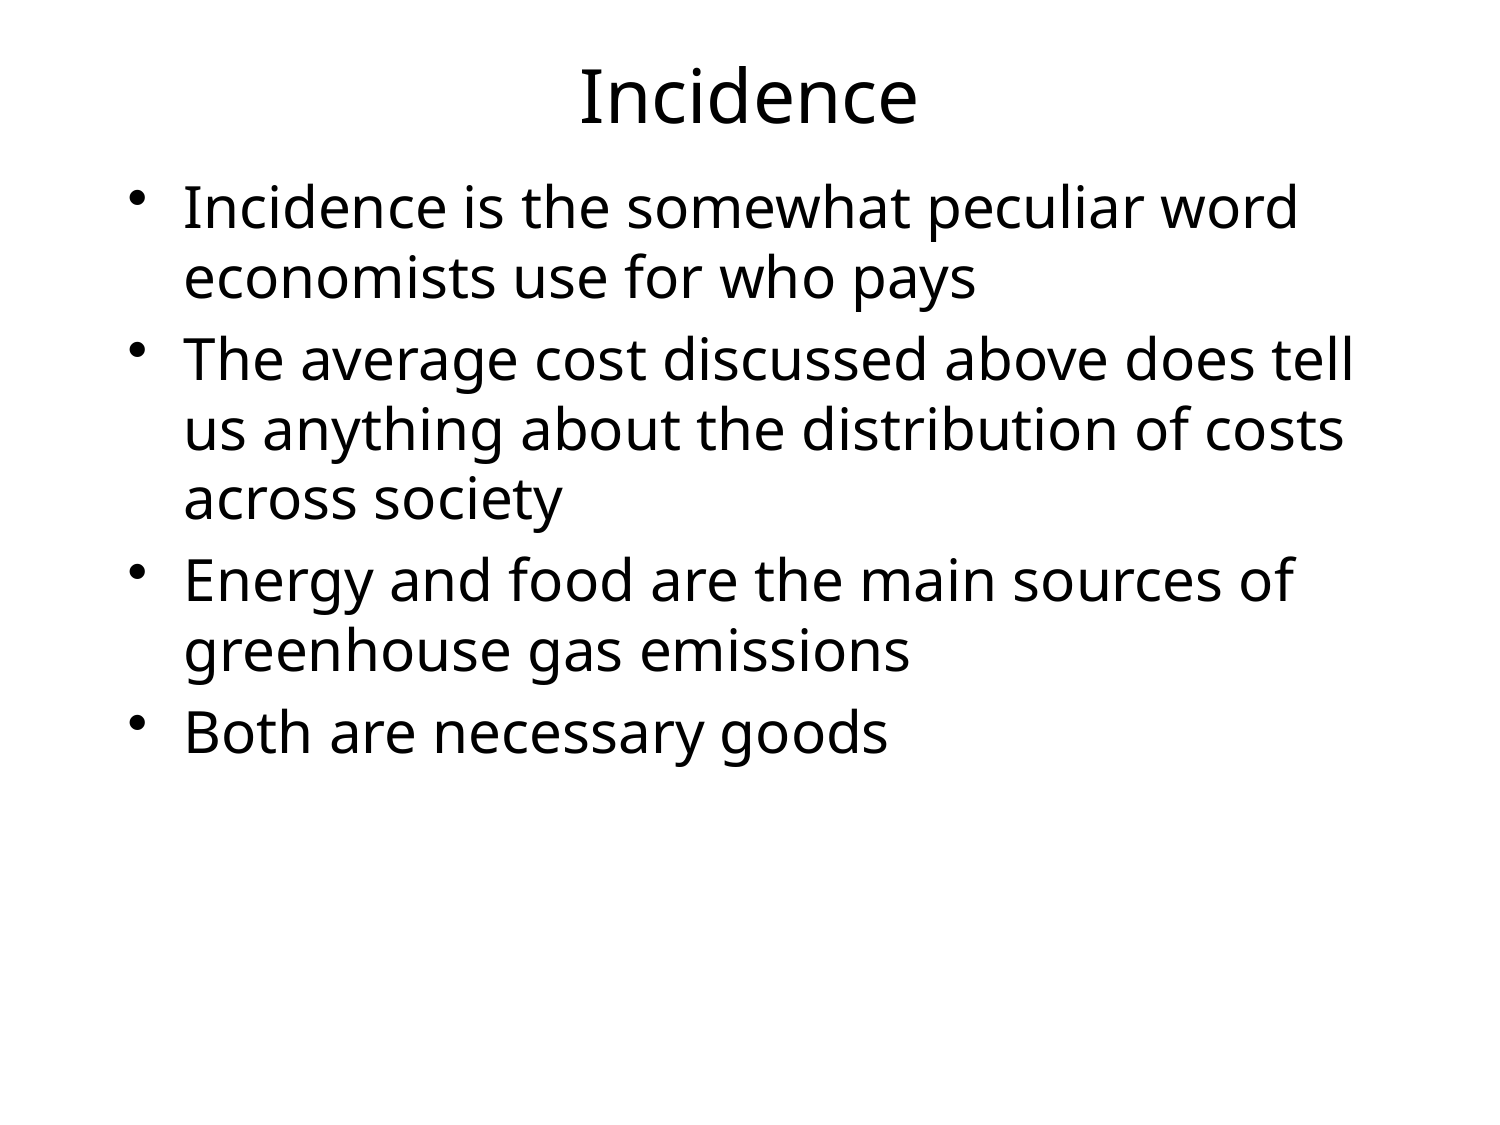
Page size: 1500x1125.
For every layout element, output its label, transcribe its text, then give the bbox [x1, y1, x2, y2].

list Incidence is the somewhat peculiar word economists use for who pays The average cost discussed above does tell us anything about the distribution of costs across society Energy and food are the main sources of greenhouse gas emissions Both are necessary goods [112, 162, 1388, 1001]
title Incidence [112, 0, 1388, 162]
